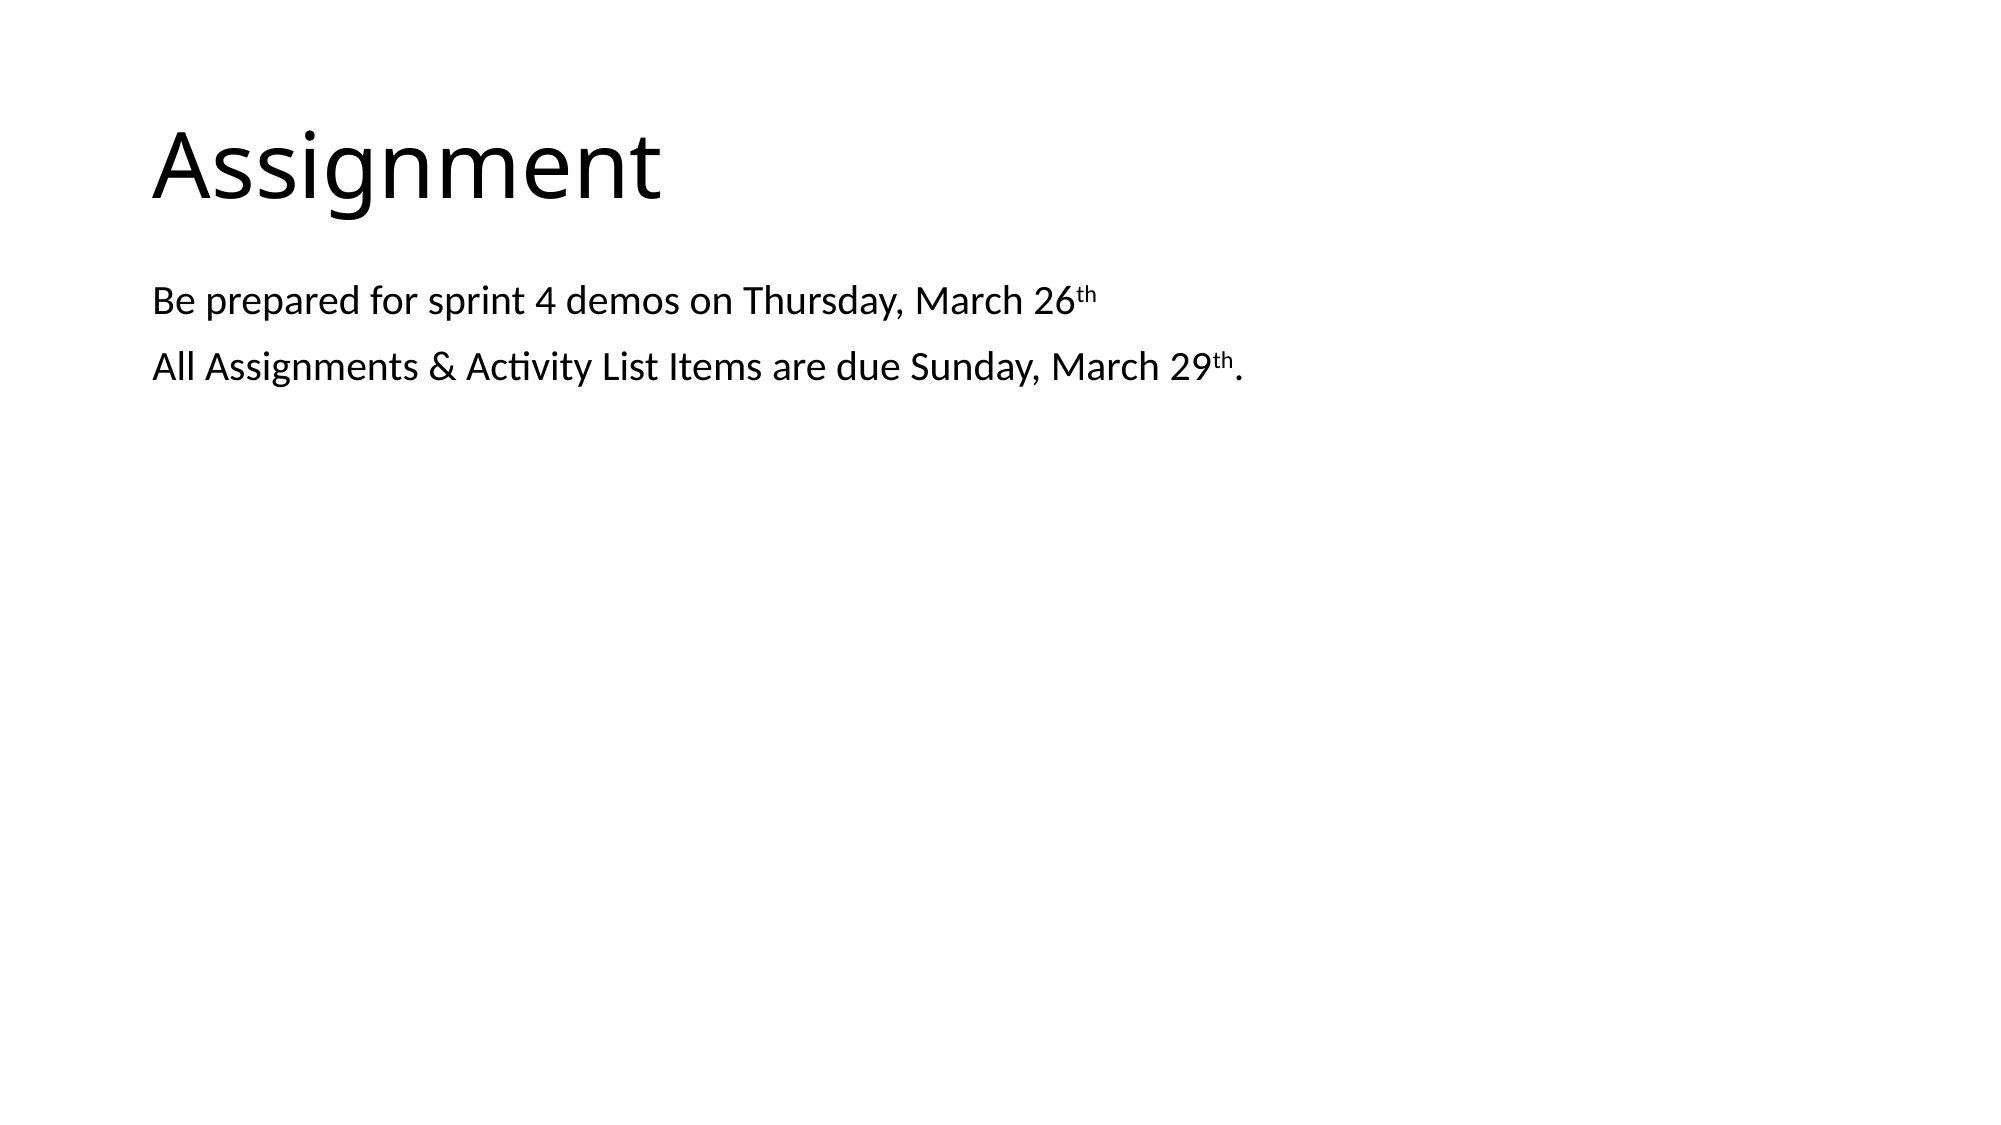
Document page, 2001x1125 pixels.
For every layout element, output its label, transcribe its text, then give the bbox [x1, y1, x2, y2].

title Assignment [137, 59, 1863, 271]
list Be prepared for sprint 4 demos on Thursday, March 26th All Assignments & Activity List Items are due Sunday, March 29th. [137, 271, 1863, 1014]
